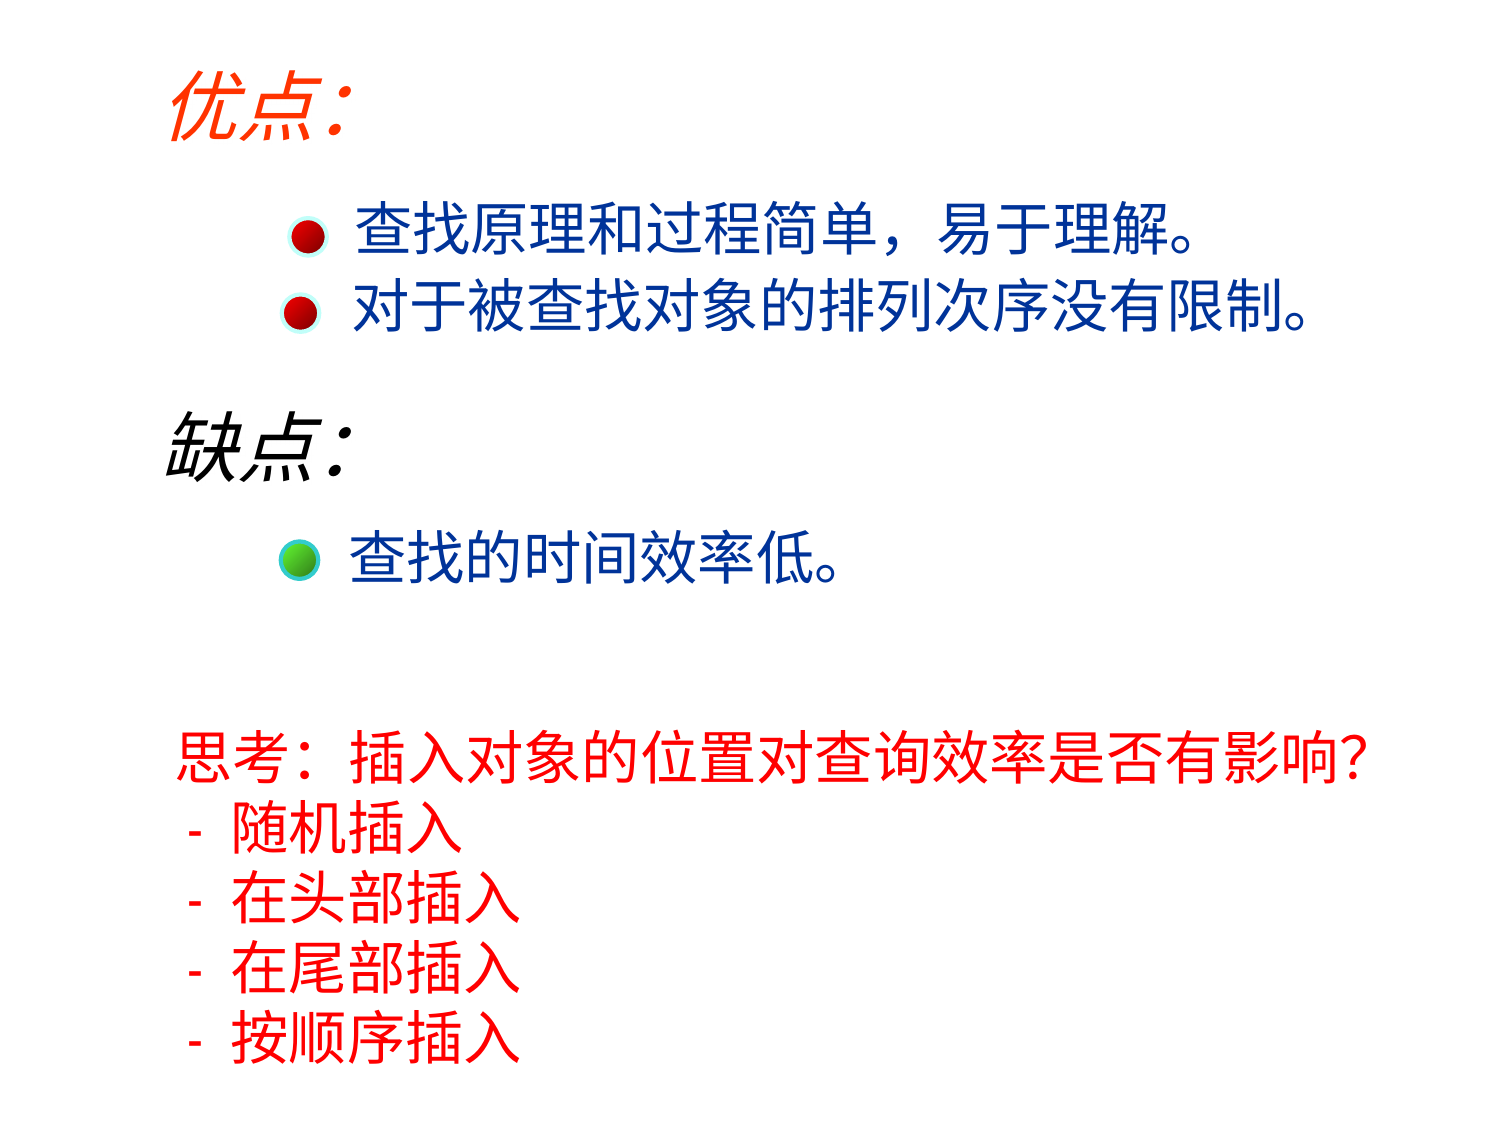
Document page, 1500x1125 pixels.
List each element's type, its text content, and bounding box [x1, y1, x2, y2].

text_box 缺点： [145, 391, 407, 500]
text_box 优点： [145, 51, 407, 159]
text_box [281, 261, 1380, 348]
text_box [280, 513, 916, 600]
text_box 思考：插入对象的位置对查询效率是否有影响？ - 随机插入 - 在头部插入 - 在尾部插入 - 按顺序插入 [159, 713, 1400, 1079]
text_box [289, 184, 1333, 270]
